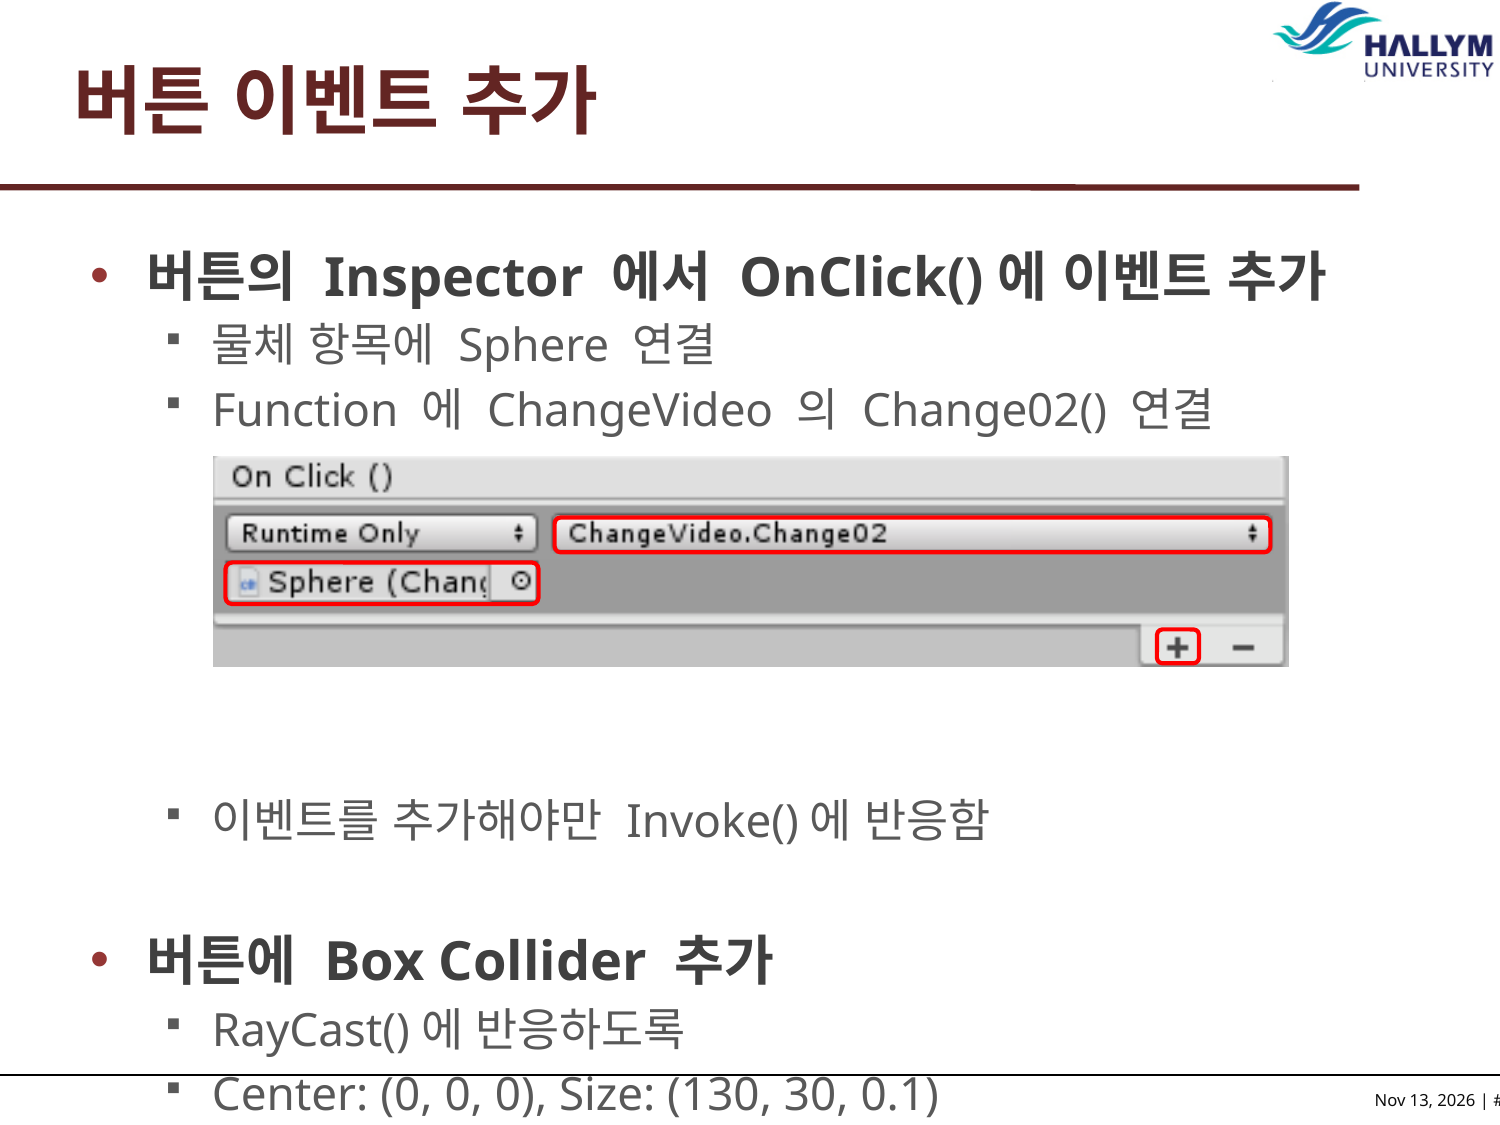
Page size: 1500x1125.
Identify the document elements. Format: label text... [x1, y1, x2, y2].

title 버튼 이벤트 추가 [44, 33, 1395, 164]
picture [1269, 0, 1500, 82]
list 버튼의 Inspector 에서 OnClick()에 이벤트 추가 물체 항목에 Sphere 연결 Function 에 ChangeVideo 의 Change02() 연결 이벤트를 추가해야만 Invoke()에 반응함 버튼에 Box Collider 추가 RayCast()에 반응하도록 Center: (0, 0, 0), Size: (130, 30, 0.1) [75, 234, 1425, 1032]
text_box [213, 455, 1289, 667]
